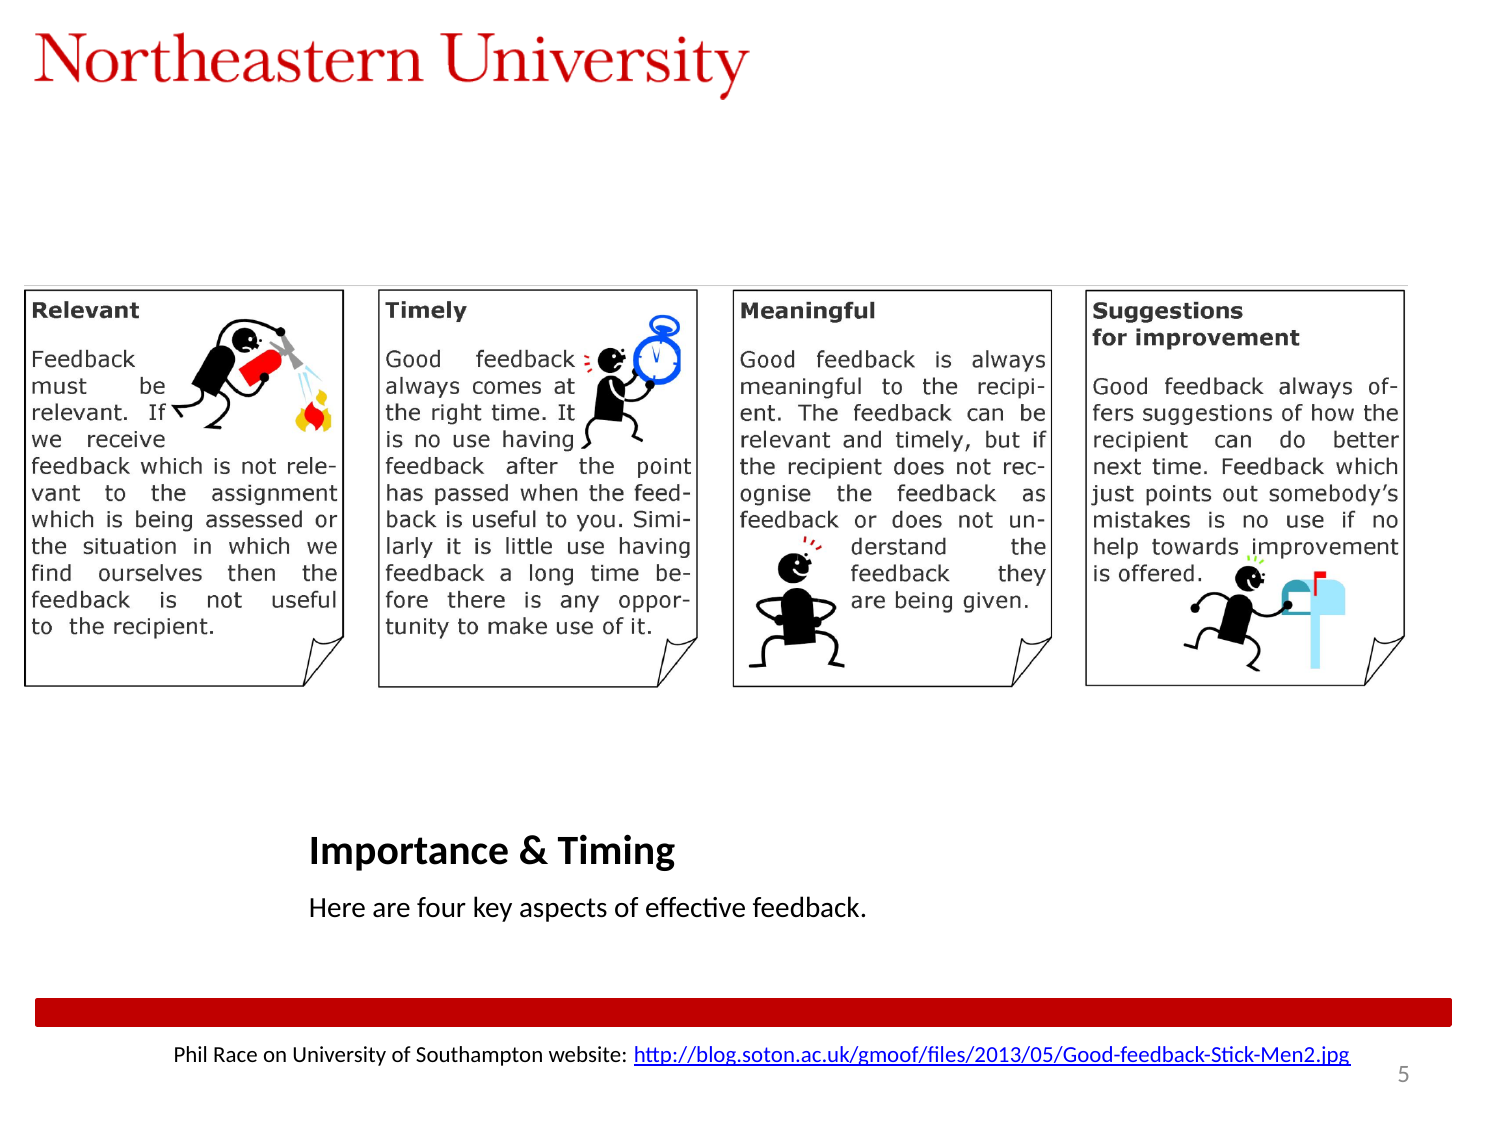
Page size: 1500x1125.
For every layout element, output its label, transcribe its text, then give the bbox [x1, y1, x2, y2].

picture [34, 32, 750, 100]
slide_number 5 [1074, 1042, 1425, 1103]
title Importance & Timing [293, 787, 1195, 880]
picture [24, 285, 1408, 691]
list Here are four key aspects of effective feedback. [293, 880, 1195, 976]
text_box Phil Race on University of Southampton website: http://blog.soton.ac.uk/gmoof/files/2013/05/Good-feedback-Stick-Men2.jpg [158, 1032, 1372, 1075]
